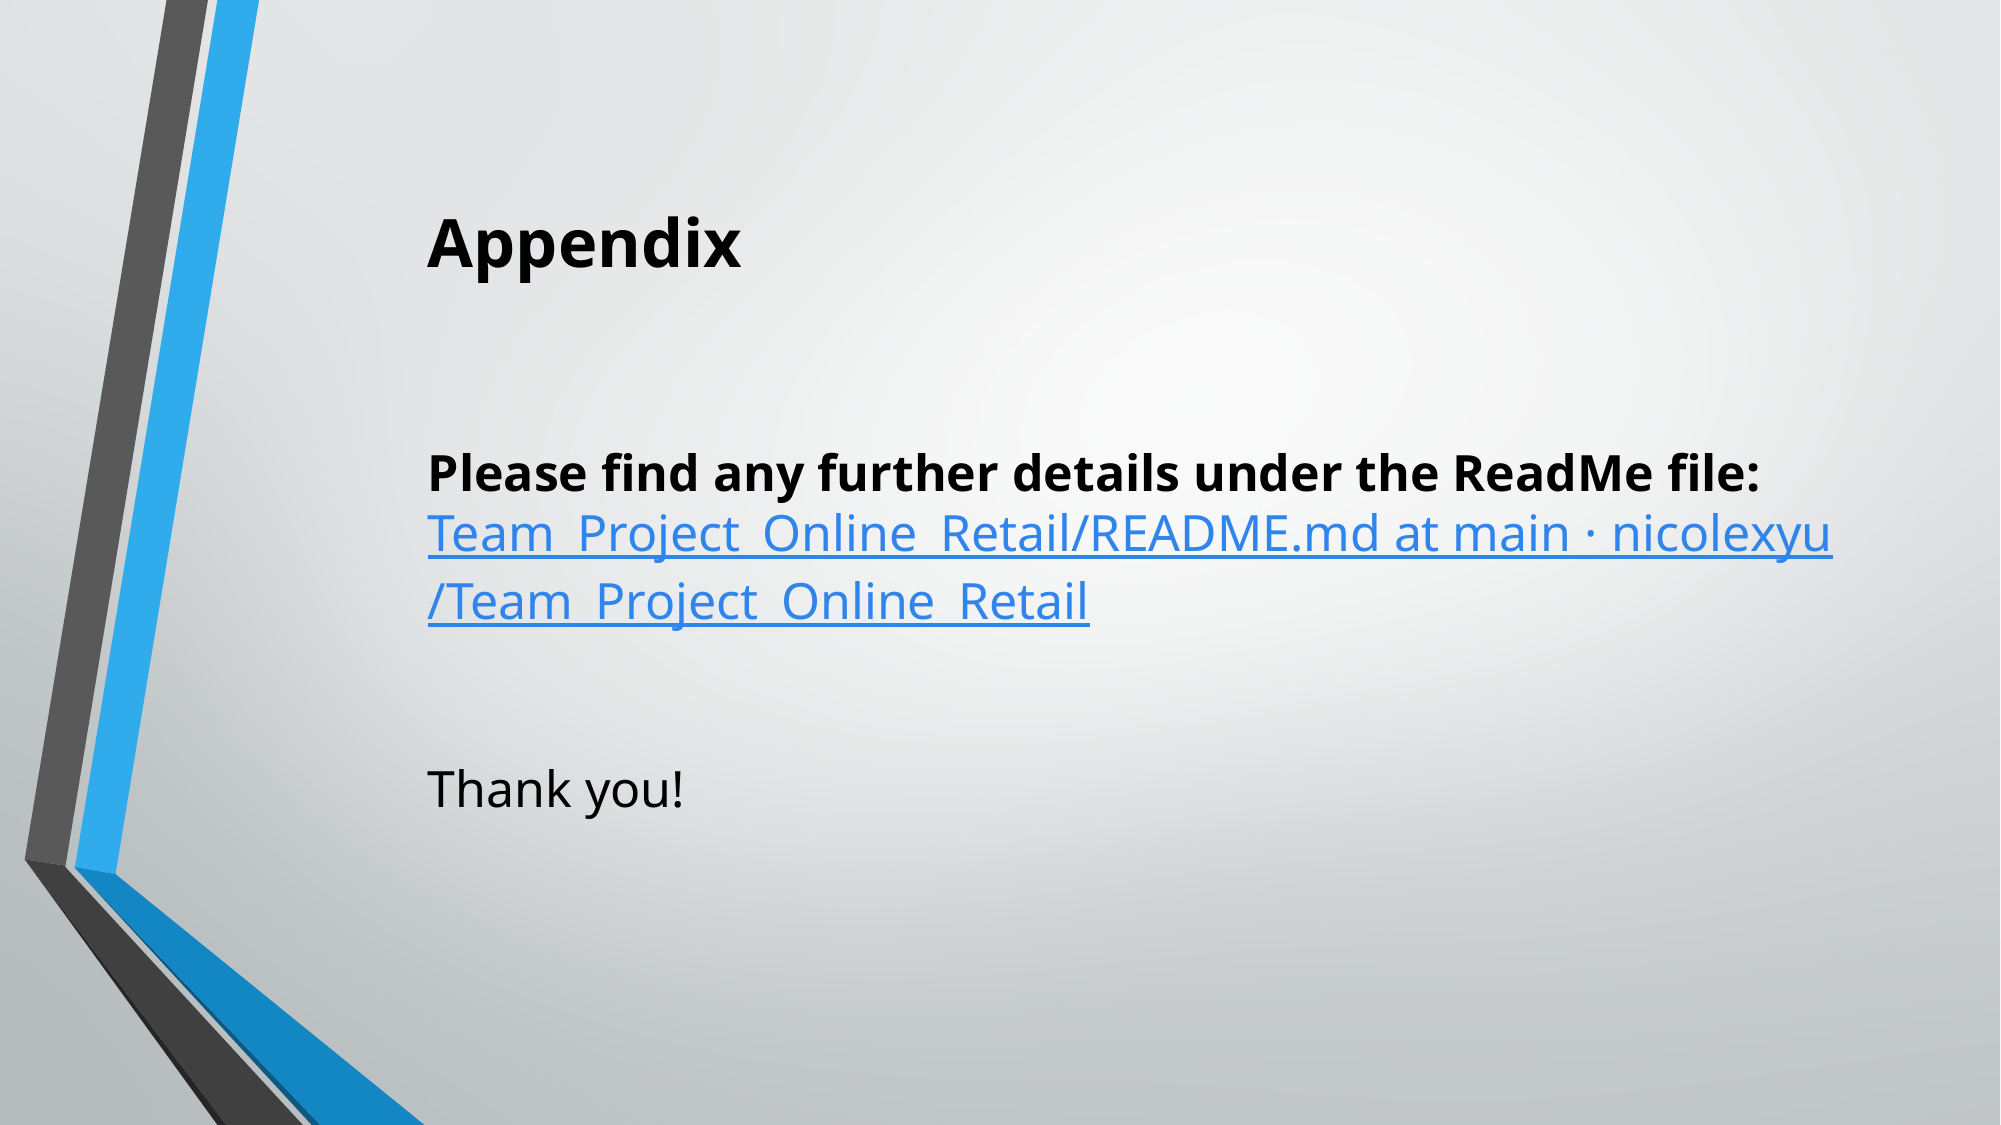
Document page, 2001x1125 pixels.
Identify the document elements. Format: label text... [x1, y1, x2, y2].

text_box Appendix Please find any further details under the ReadMe file: Team_Project_Online_Retail/README.md at main · nicolexyu/Team_Project_Online_Retail Thank you! [412, 193, 1862, 940]
